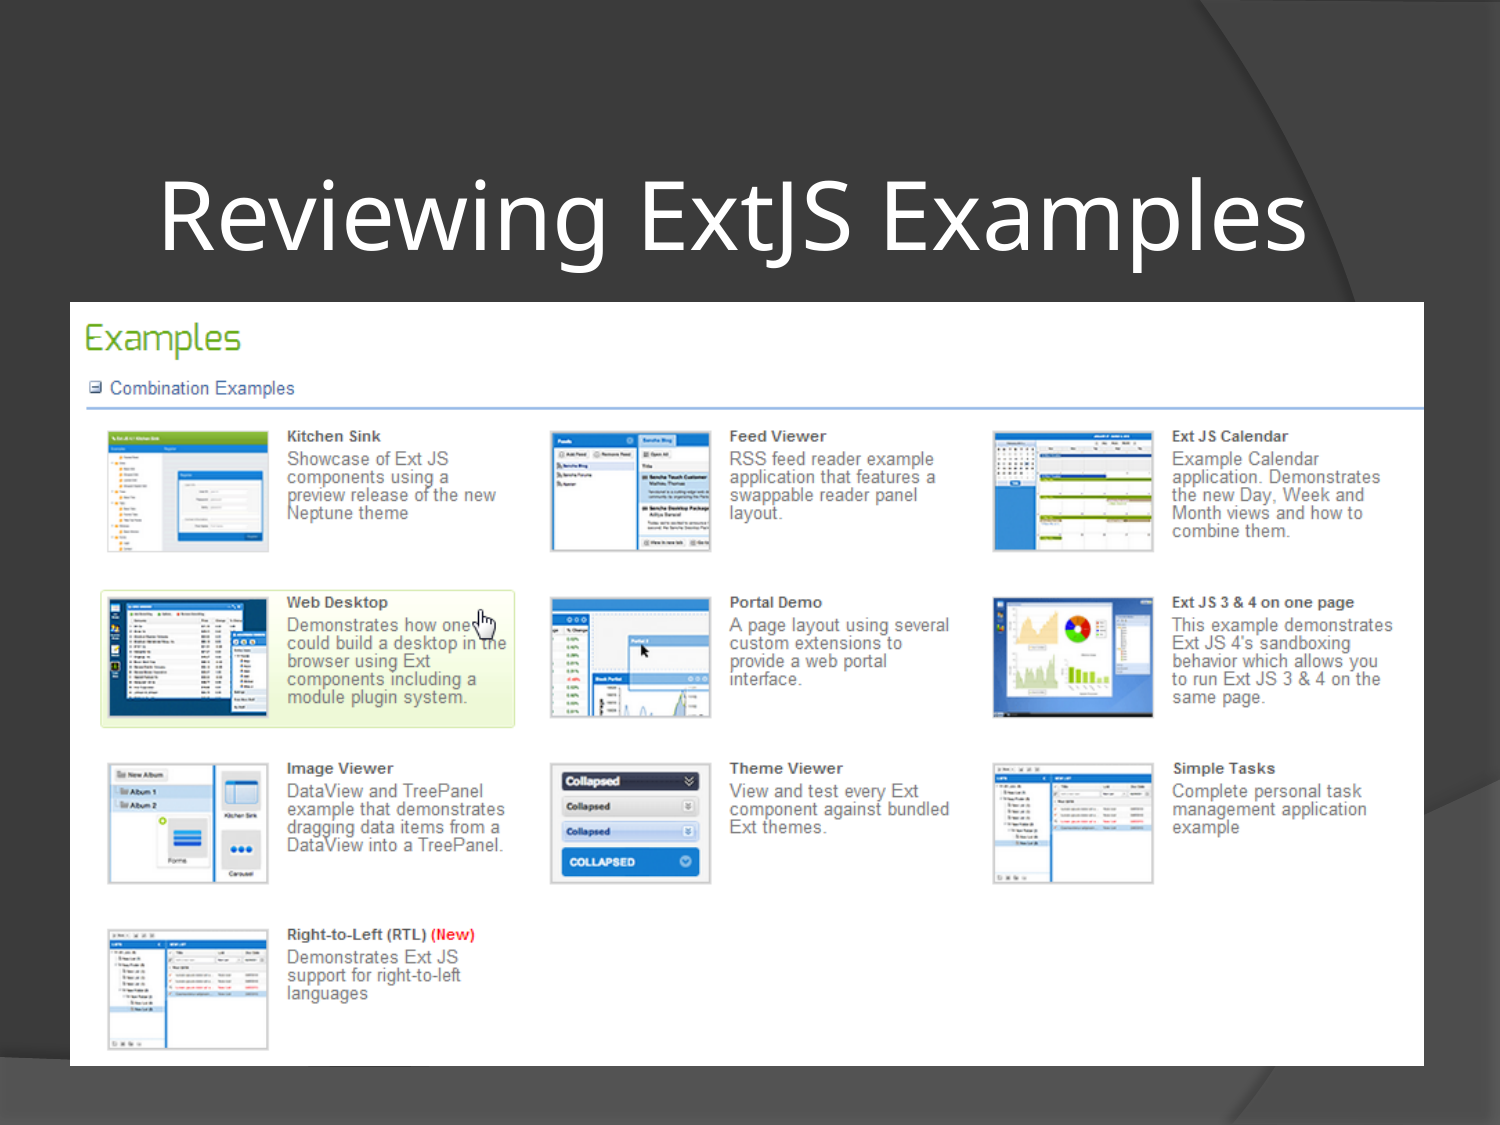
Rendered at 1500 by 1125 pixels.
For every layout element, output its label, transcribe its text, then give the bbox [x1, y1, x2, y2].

title Reviewing ExtJS Examples [17, 19, 1475, 406]
picture [70, 302, 1424, 1066]
